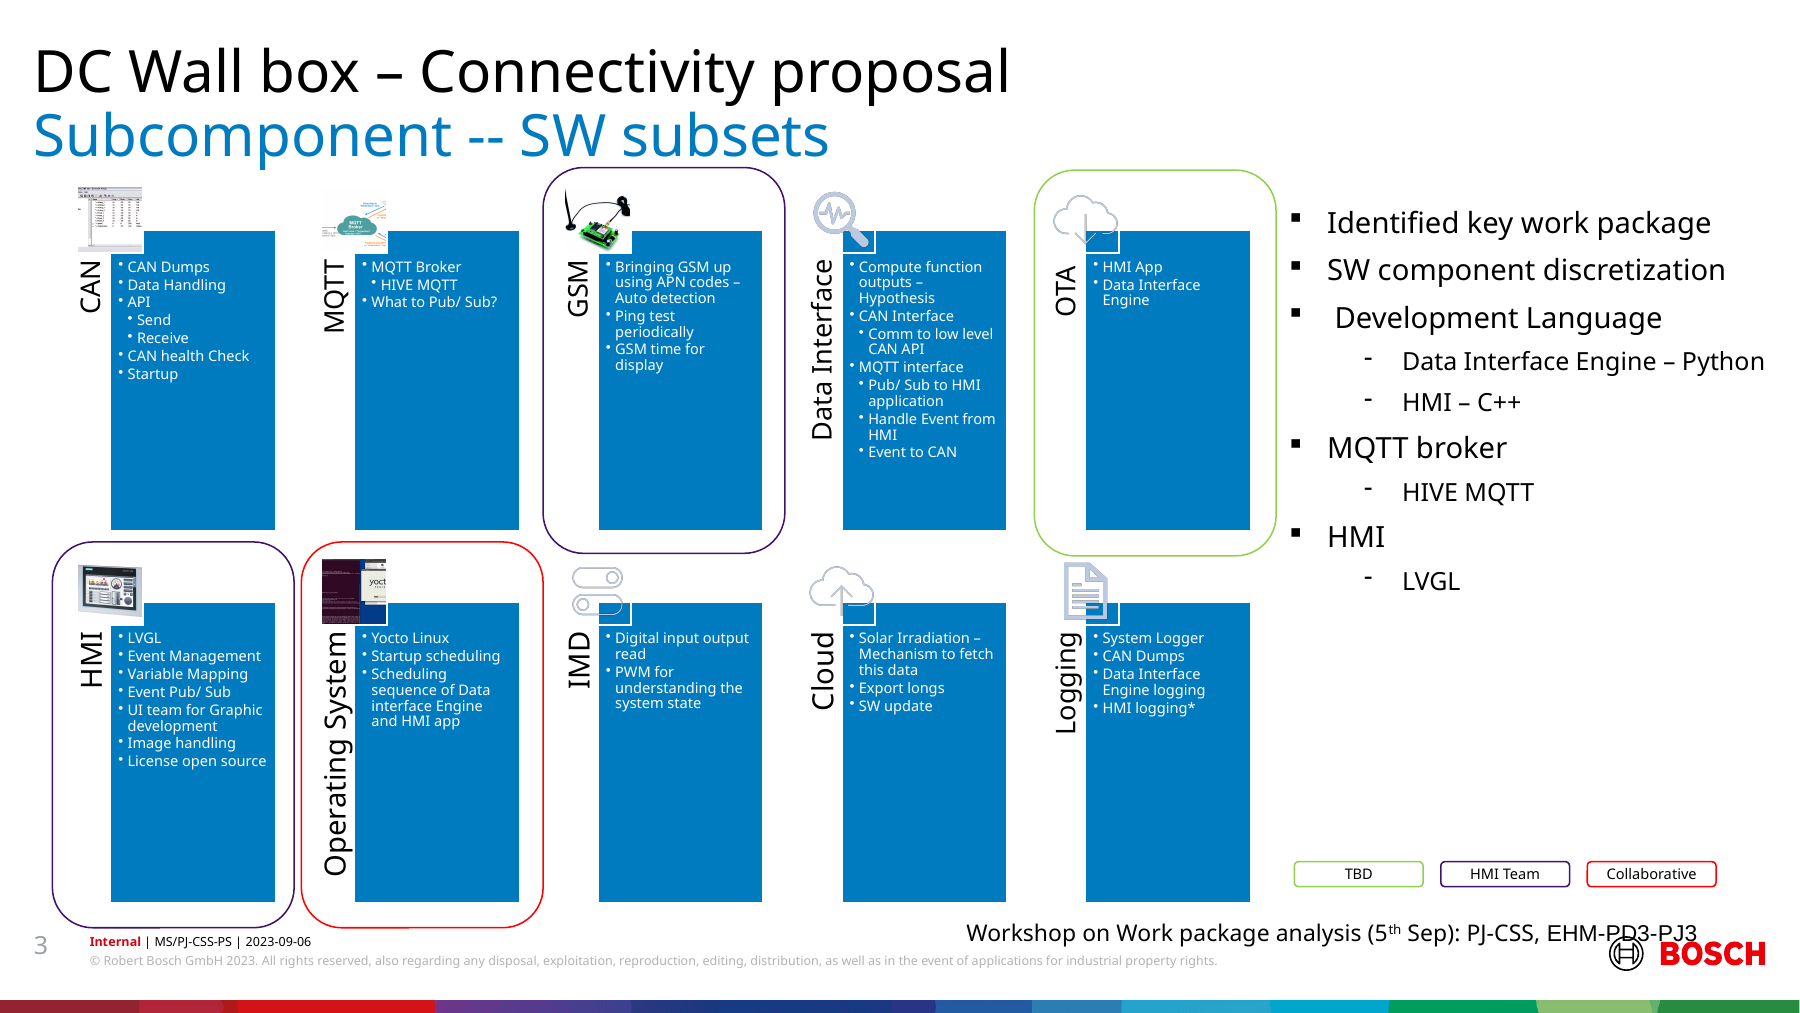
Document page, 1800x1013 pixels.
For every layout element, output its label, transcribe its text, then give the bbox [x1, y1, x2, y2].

text_box TBD [1294, 861, 1424, 887]
list Identified key work package SW component discretization Development Language Data Interface Engine – Python HMI – C++ MQTT broker HIVE MQTT HMI LVGL [1289, 201, 1777, 855]
text_box Workshop on Work package analysis (5th Sep): PJ-CSS, EHM-PD3-PJ3 [966, 918, 1792, 969]
slide_number 3 [33, 929, 81, 997]
list DC Wall box – Connectivity proposal [33, 42, 1766, 107]
picture [1388, 1000, 1800, 1013]
text_box [1258, 176, 1277, 550]
text_box Collaborative [1587, 861, 1717, 887]
text_box [75, 924, 271, 928]
picture [0, 1000, 1270, 1013]
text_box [70, 537, 1258, 924]
text_box [52, 549, 70, 921]
title Subcomponent -- SW subsets [33, 107, 1766, 171]
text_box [70, 165, 1258, 537]
text_box [324, 924, 520, 928]
text_box HMI Team [1440, 861, 1570, 887]
